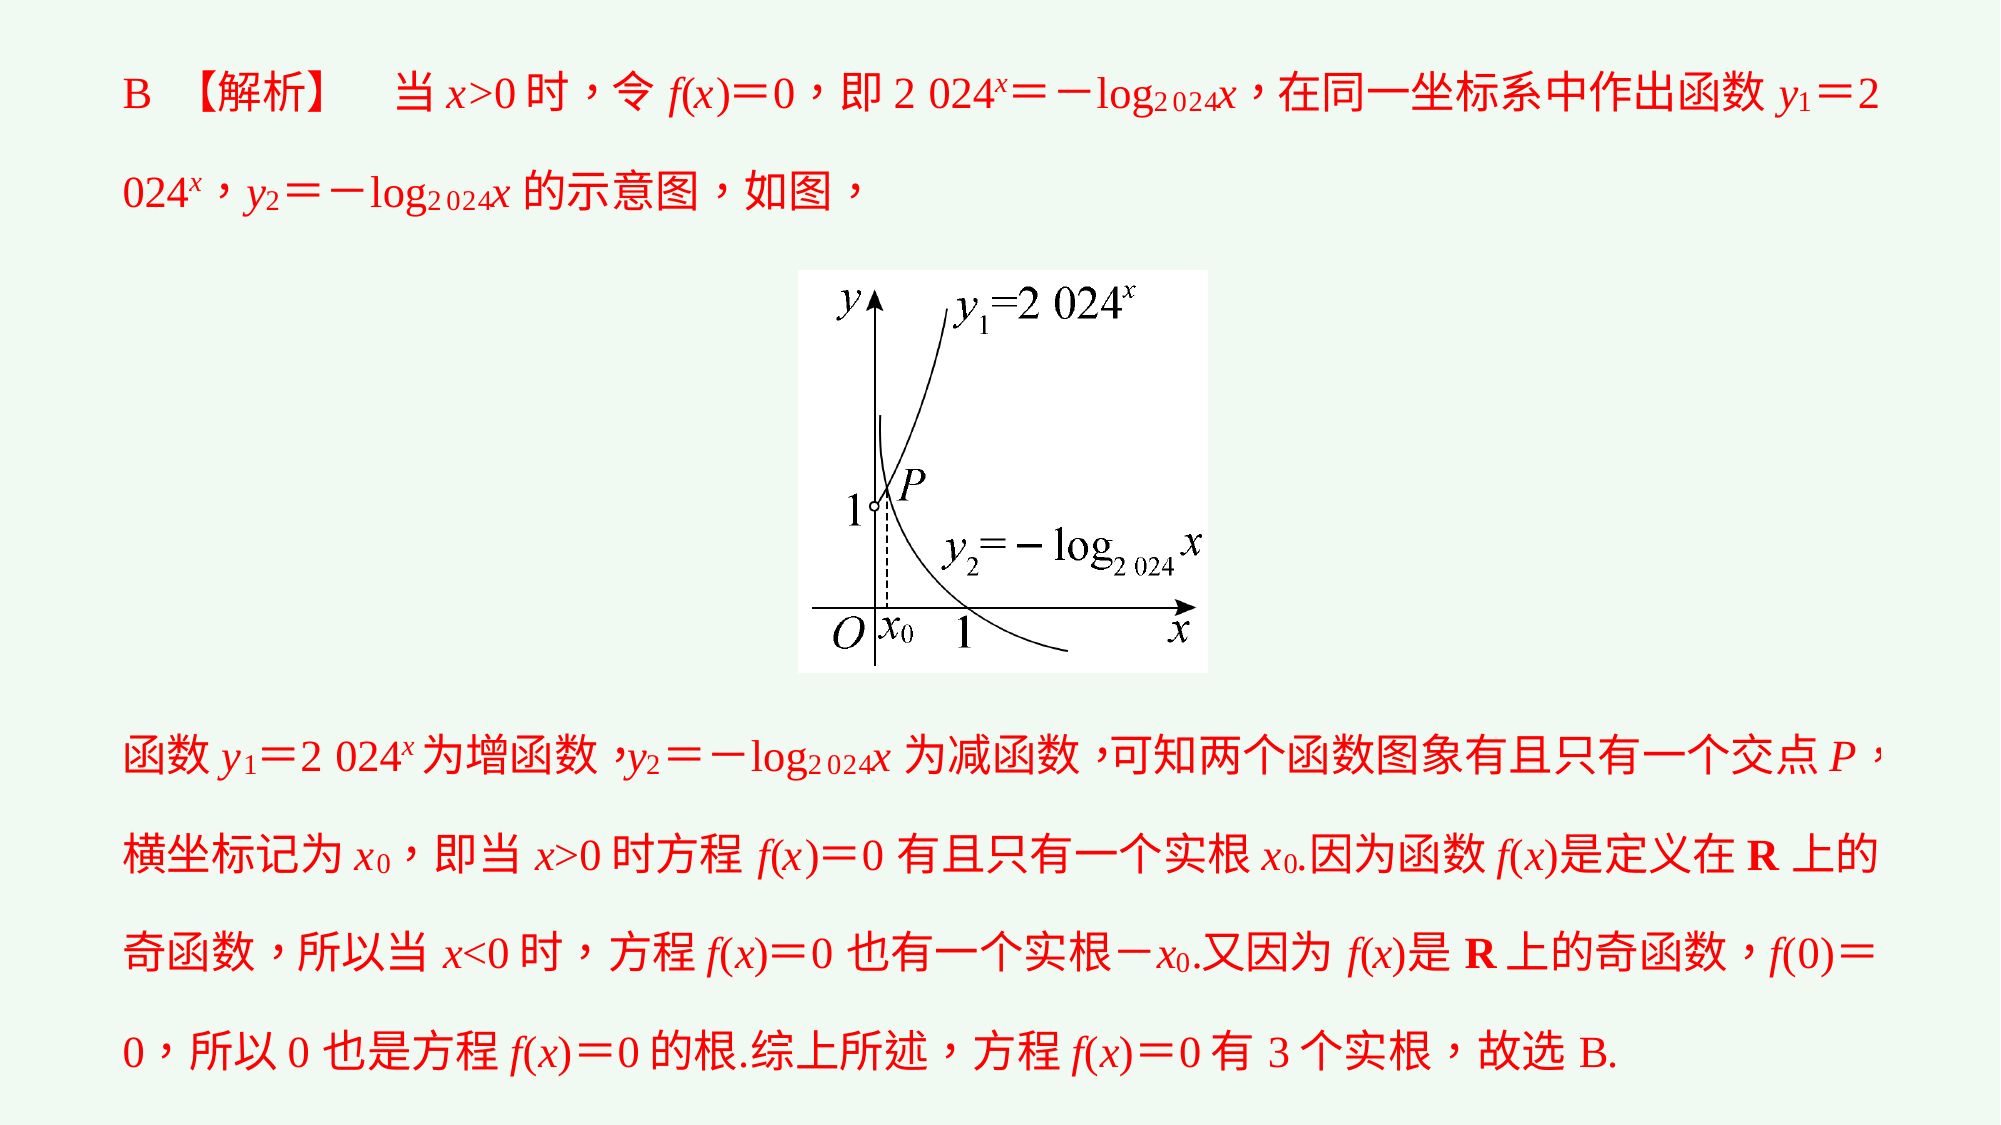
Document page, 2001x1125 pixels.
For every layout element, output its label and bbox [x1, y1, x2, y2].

text_box [122, 41, 1881, 1102]
